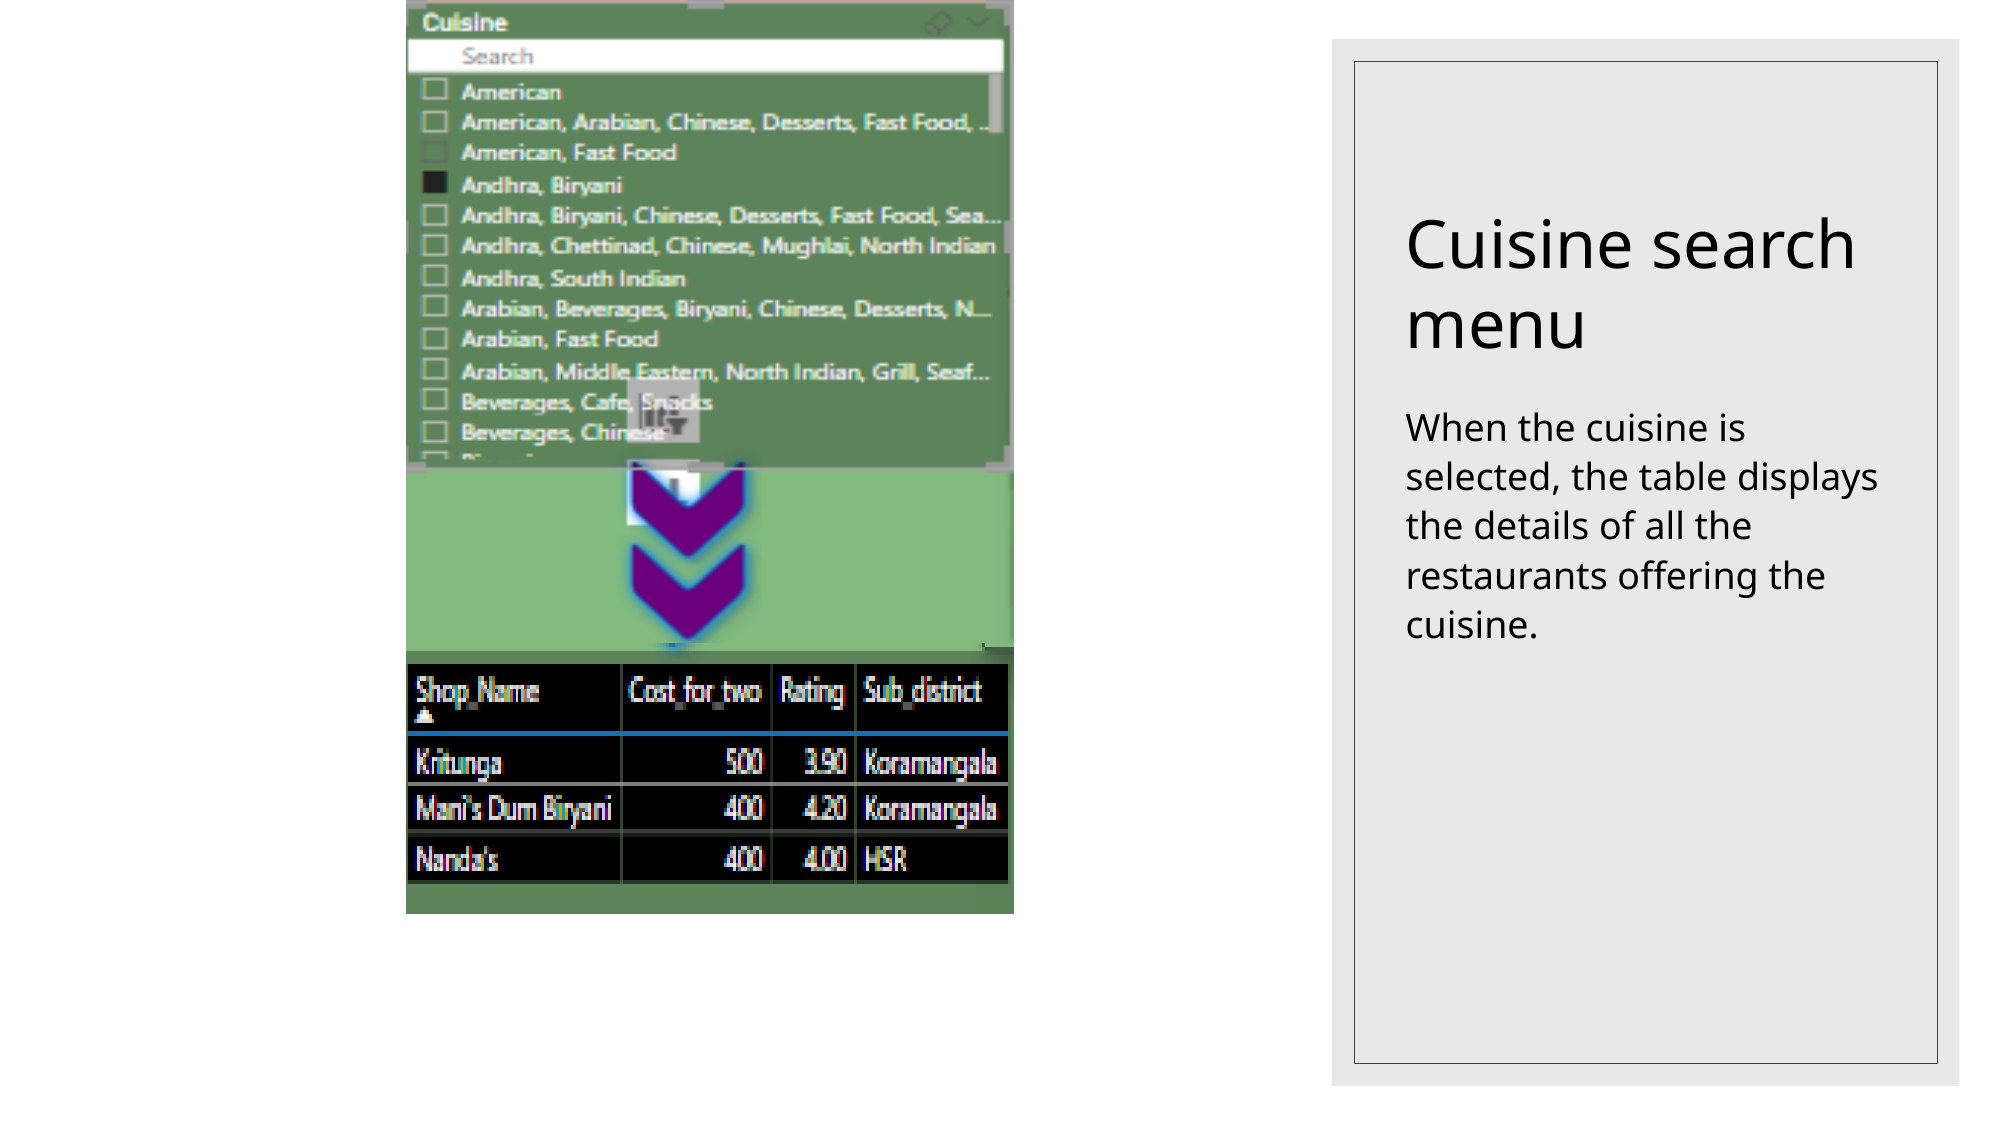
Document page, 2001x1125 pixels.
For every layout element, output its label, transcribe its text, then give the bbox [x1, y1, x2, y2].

picture [406, 0, 1014, 914]
title Cuisine search menu [1390, 98, 1907, 369]
list When the cuisine is selected, the table displays the details of all the restaurants offering the cuisine. [1390, 391, 1907, 968]
